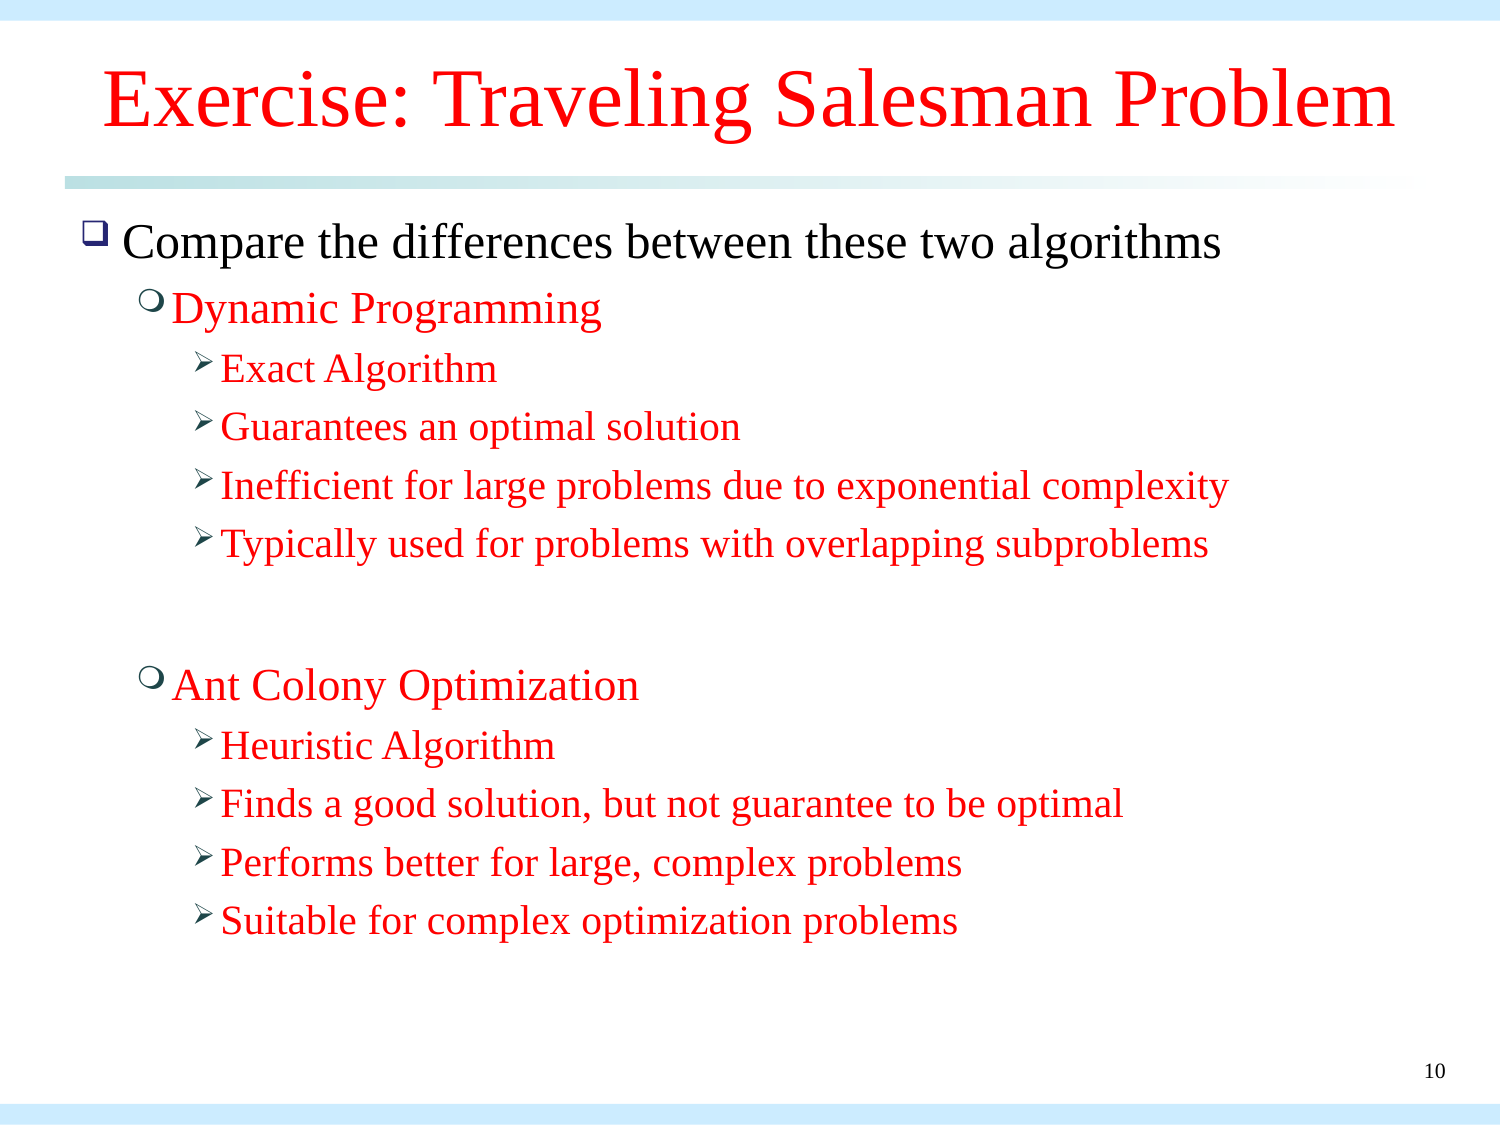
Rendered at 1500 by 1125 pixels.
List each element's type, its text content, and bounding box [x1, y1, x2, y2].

title Exercise: Traveling Salesman Problem [74, 20, 1426, 166]
list Compare the differences between these two algorithms Dynamic Programming Exact Algorithm Guarantees an optimal solution Inefficient for large problems due to exponential complexity Typically used for problems with overlapping subproblems Ant Colony Optimization Heuristic Algorithm Finds a good solution, but not guarantee to be optimal Performs better for large, complex problems Suitable for complex optimization problems [64, 200, 1426, 1048]
slide_number 10 [1074, 1048, 1461, 1105]
